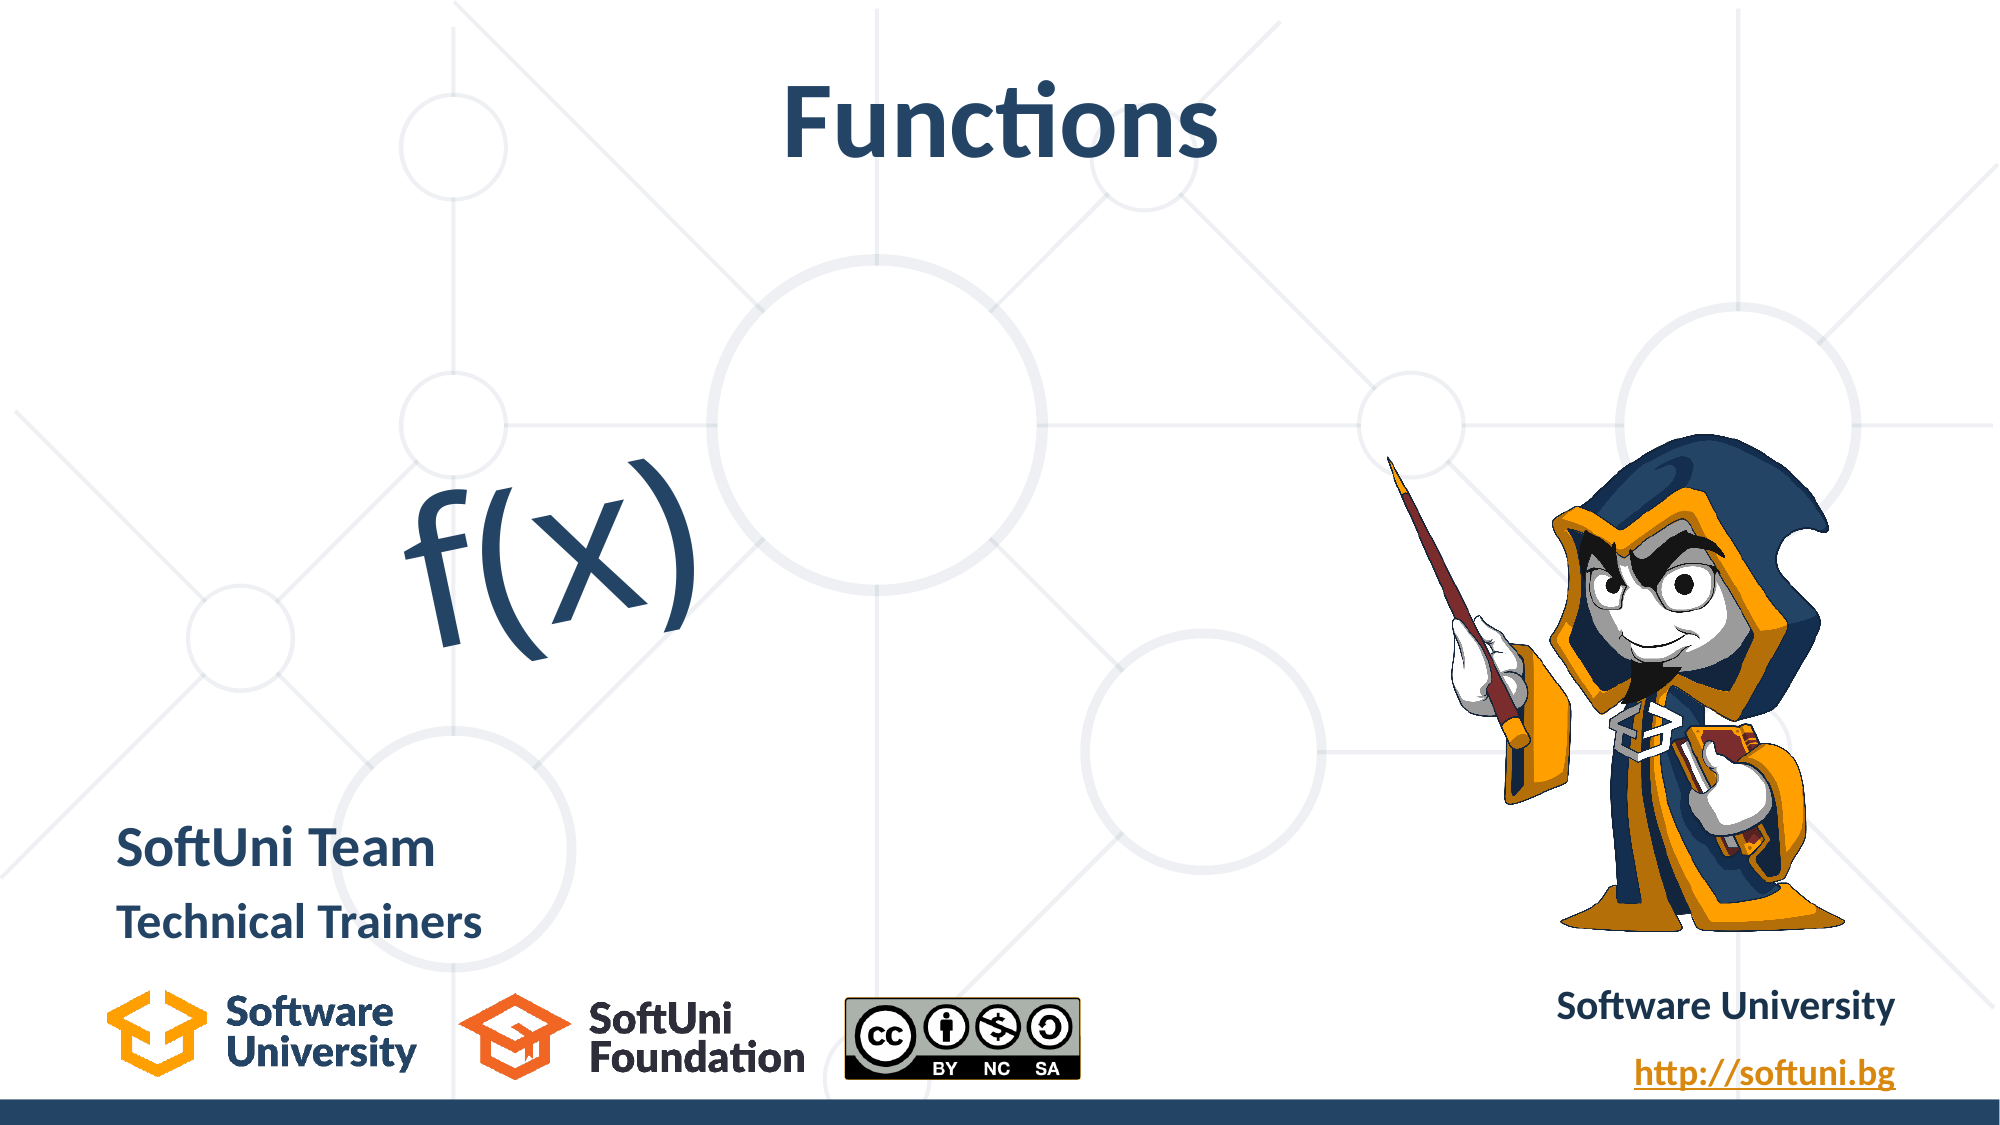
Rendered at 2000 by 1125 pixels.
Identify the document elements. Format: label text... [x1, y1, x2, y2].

title Functions [109, 41, 1908, 187]
picture [458, 993, 804, 1080]
list SoftUni Team [110, 800, 595, 880]
picture [1369, 389, 1890, 953]
list http://softuni.bg [1417, 1040, 1902, 1098]
picture [107, 990, 211, 1077]
picture [221, 990, 417, 1077]
picture [845, 997, 1081, 1079]
list Software University [1417, 970, 1902, 1034]
text_box f(x) [83, 325, 1017, 762]
list Technical Trainers [110, 880, 595, 954]
